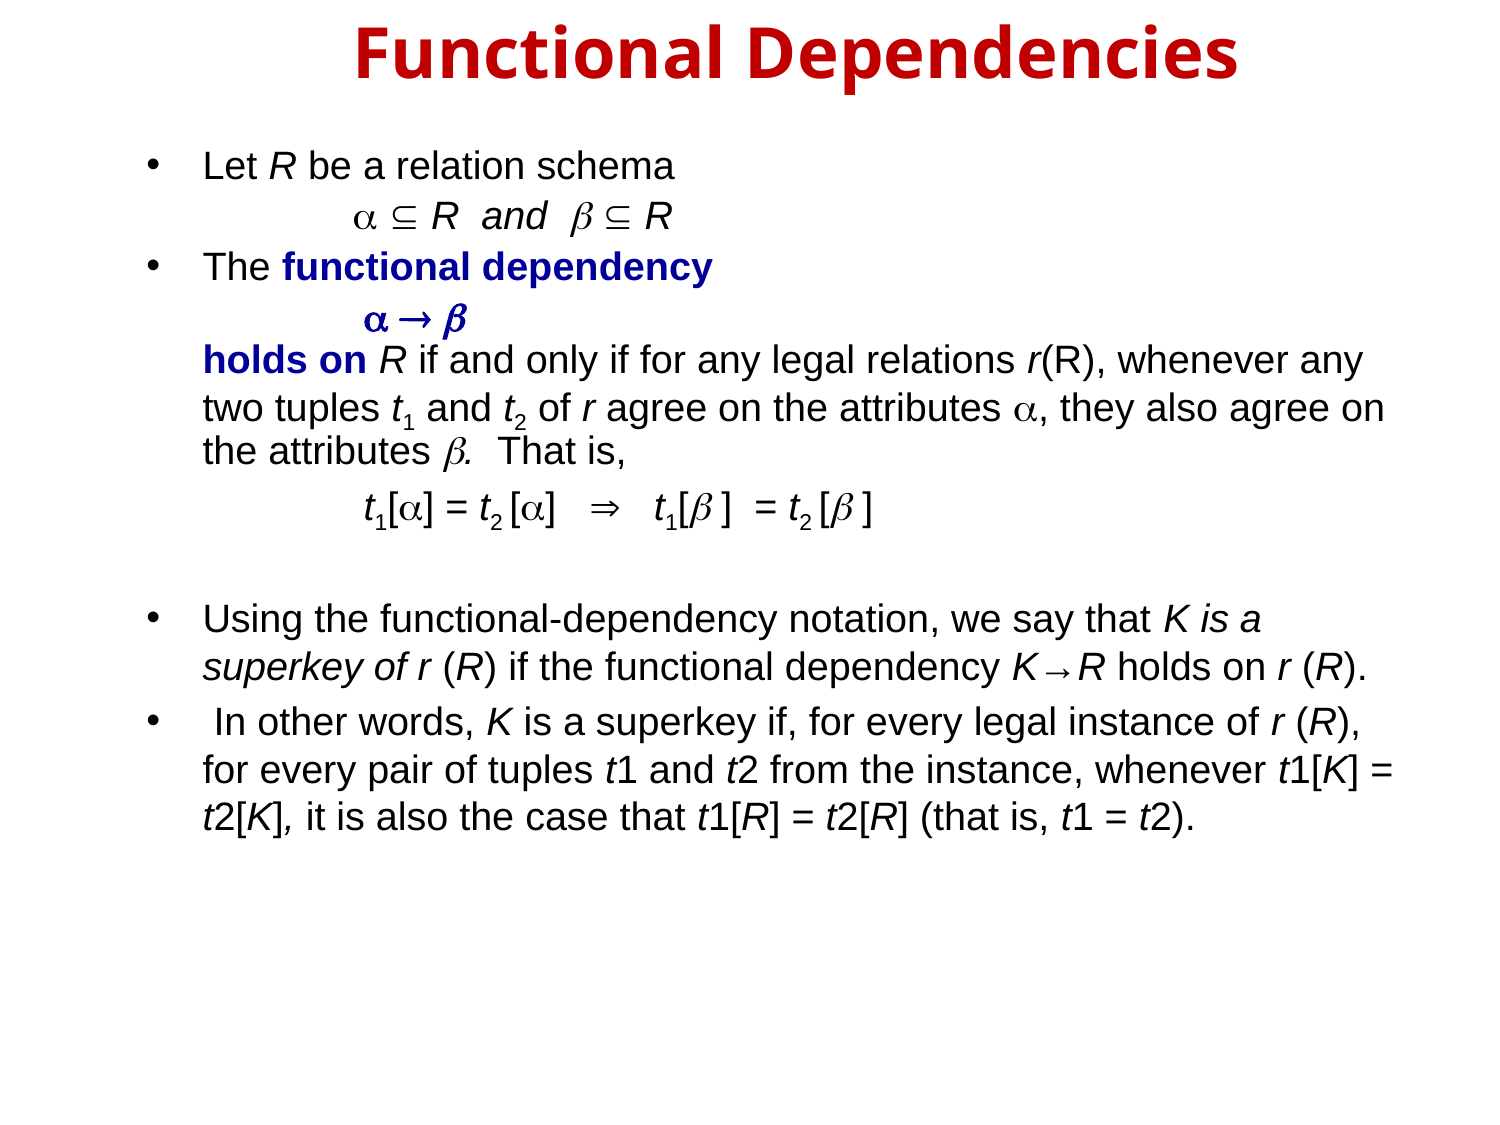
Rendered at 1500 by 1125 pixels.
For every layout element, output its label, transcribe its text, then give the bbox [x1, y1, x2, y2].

title Functional Dependencies [133, 0, 1459, 100]
text_box Let R be a relation schema   R and   R The functional dependency    holds on R if and only if for any legal relations r(R), whenever any two tuples t1 and t2 of r agree on the attributes , they also agree on the attributes . That is, t1[] = t2 []  t1[ ] = t2 [ ] Using the functional-dependency notation, we say that K is a superkey of r (R) if the functional dependency K→R holds on r (R). In other words, K is a superkey if, for every legal instance of r (R), for every pair of tuples t1 and t2 from the instance, whenever t1[K] = t2[K], it is also the case that t1[R] = t2[R] (that is, t1 = t2). [131, 137, 1425, 1033]
